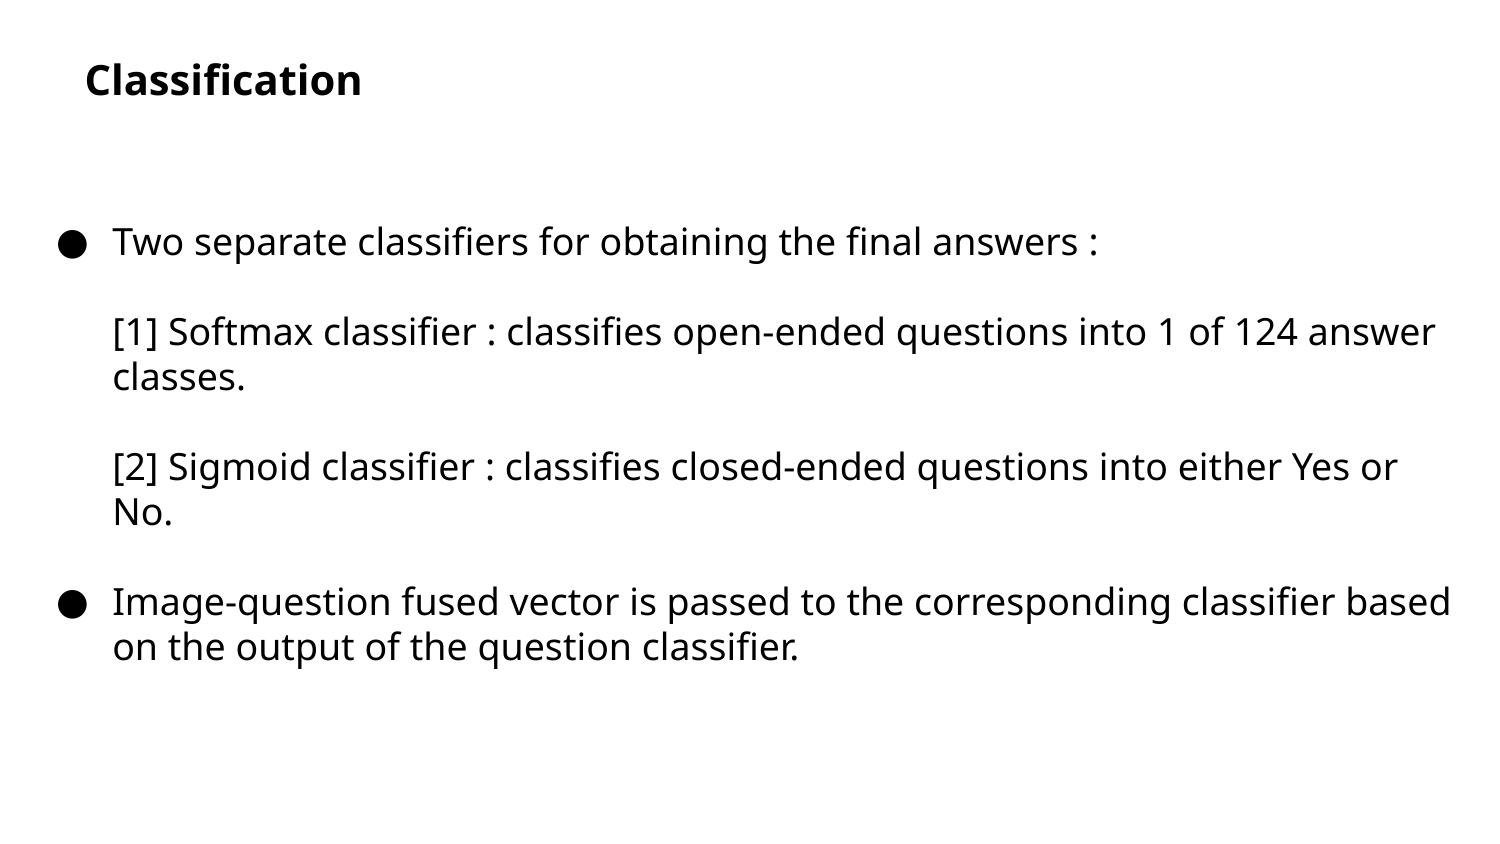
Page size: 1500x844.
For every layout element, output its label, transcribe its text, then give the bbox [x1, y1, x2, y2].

text_box Classification [69, 39, 1431, 120]
text_box Two separate classifiers for obtaining the final answers : [1] Softmax classifier : classifies open-ended questions into 1 of 124 answer classes. [2] Sigmoid classifier : classifies closed-ended questions into either Yes or No. Image-question fused vector is passed to the corresponding classifier based on the output of the question classifier. [22, 120, 1478, 728]
